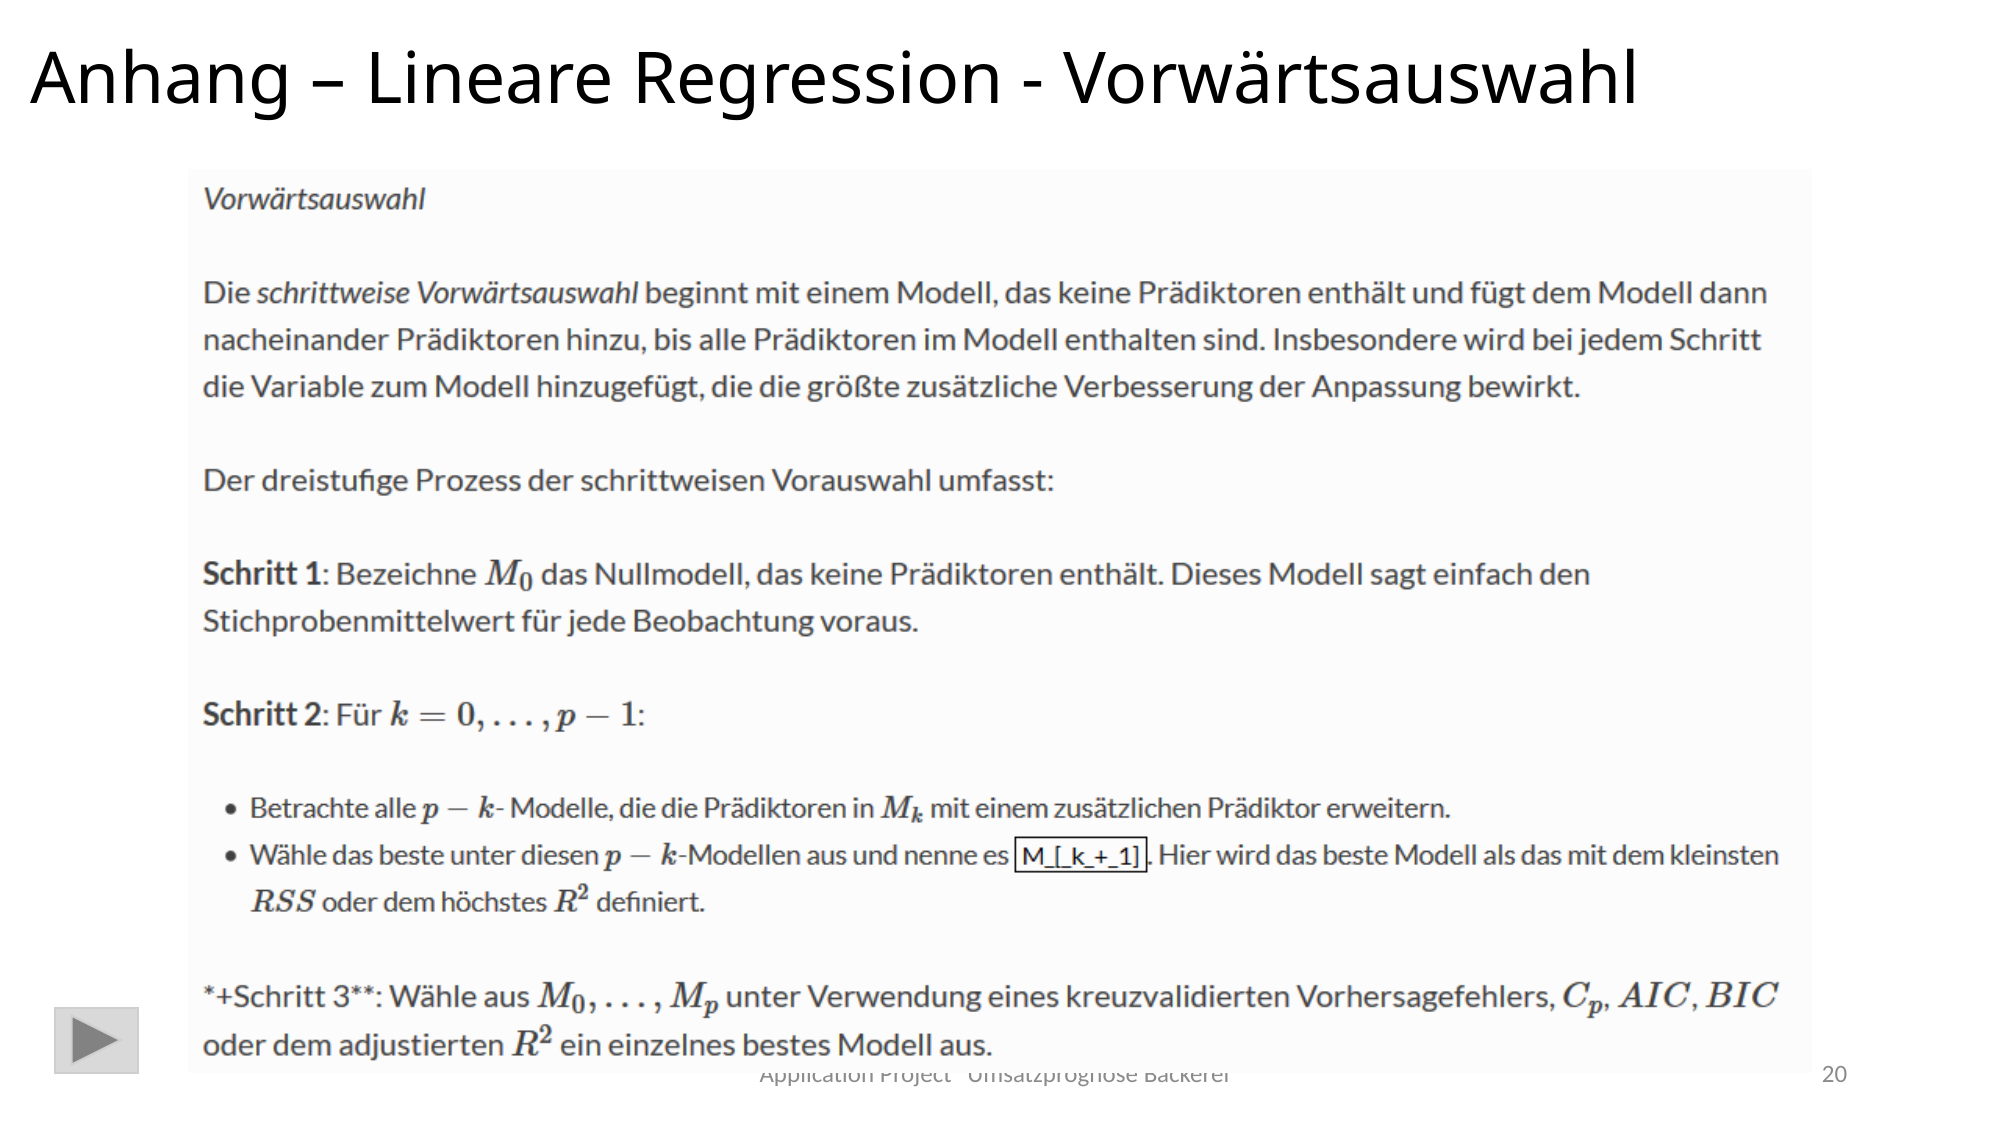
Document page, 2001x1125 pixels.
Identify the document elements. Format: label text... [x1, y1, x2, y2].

footer Application Project "Umsatzprognose Bäckerei" [662, 1073, 1338, 1103]
picture [188, 169, 1812, 1073]
text_box [54, 1007, 139, 1074]
title Anhang – Lineare Regression - Vorwärtsauswahl [15, 0, 1741, 161]
slide_number 20 [1412, 1042, 1863, 1103]
